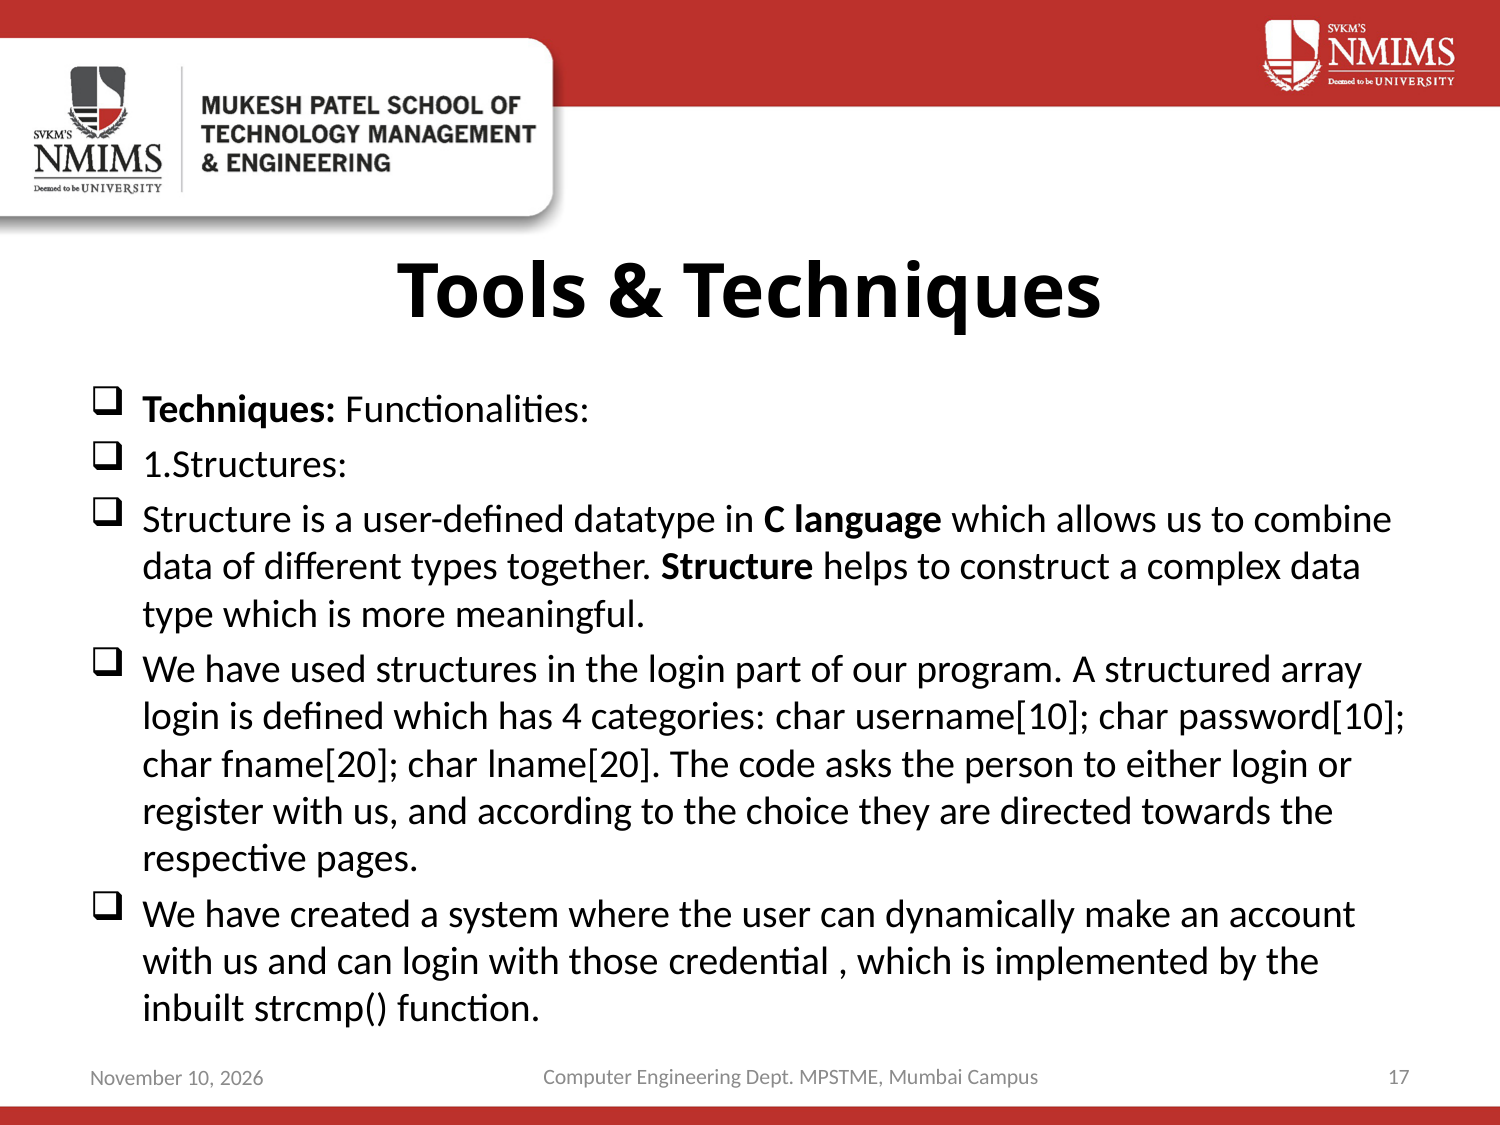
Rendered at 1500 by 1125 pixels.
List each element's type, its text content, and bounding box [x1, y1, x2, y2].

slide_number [75, 1046, 425, 1107]
picture [0, 0, 1500, 1125]
slide_number 17 [1074, 1045, 1425, 1106]
list Techniques: Functionalities: 1.Structures: Structure is a user-defined datatype in C language which allows us to combine data of different types together. Structure helps to construct a complex data type which is more meaningful. We have used structures in the login part of our program. A structured array login is defined which has 4 categories: char username[10]; char password[10]; char fname[20]; char lname[20]. The code asks the person to either login or register with us, and according to the choice they are directed towards the respective pages. We have created a system where the user can dynamically make an account with us and can login with those credential , which is implemented by the inbuilt strcmp() function. [75, 375, 1425, 1043]
title Tools & Techniques [75, 212, 1425, 363]
footer Computer Engineering Dept. MPSTME, Mumbai Campus [512, 1045, 1074, 1106]
